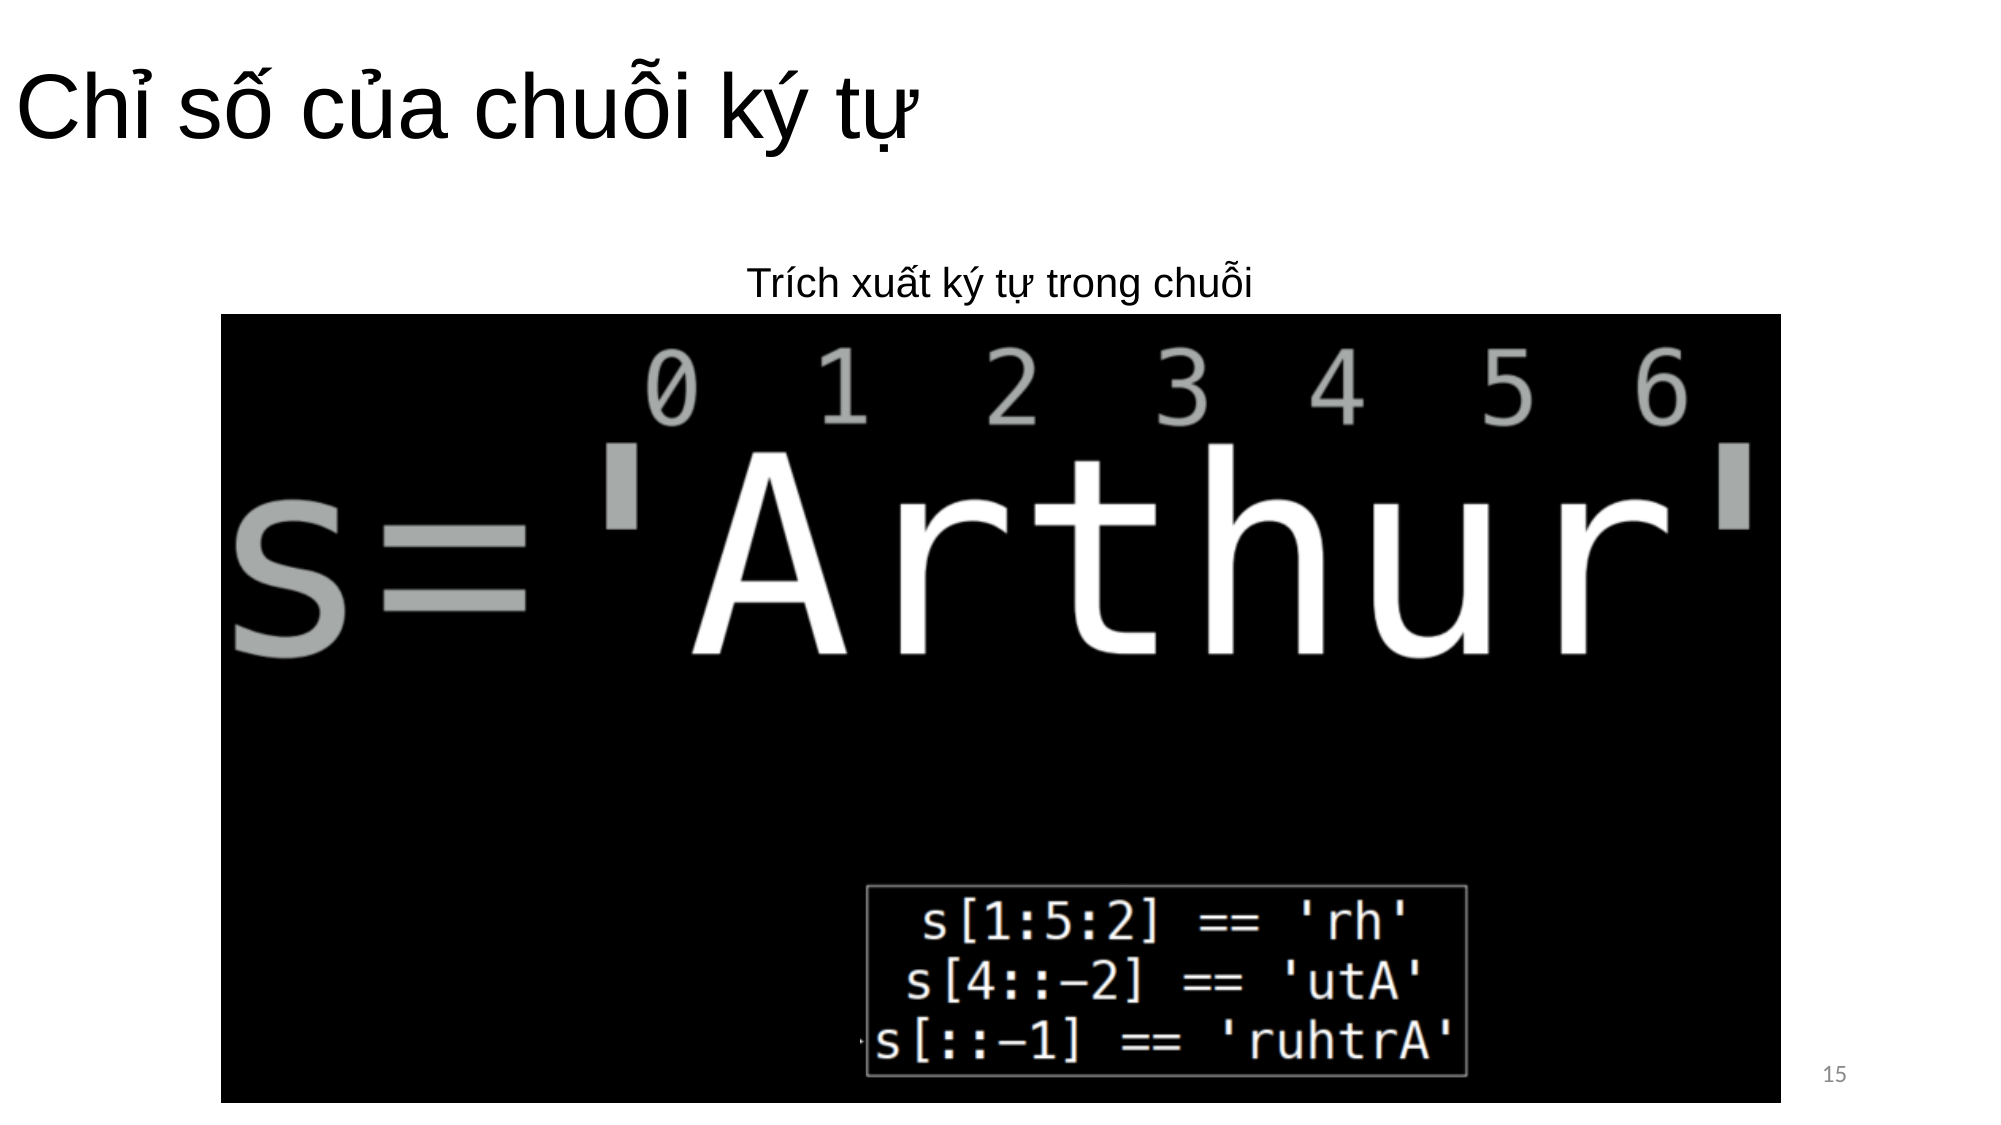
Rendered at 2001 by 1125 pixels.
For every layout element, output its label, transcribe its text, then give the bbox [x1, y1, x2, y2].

picture [221, 314, 1781, 1103]
title Chỉ số của chuỗi ký tự [0, 0, 2000, 218]
text_box Trích xuất ký tự trong chuỗi [582, 248, 1418, 313]
slide_number 15 [1781, 1042, 1863, 1103]
